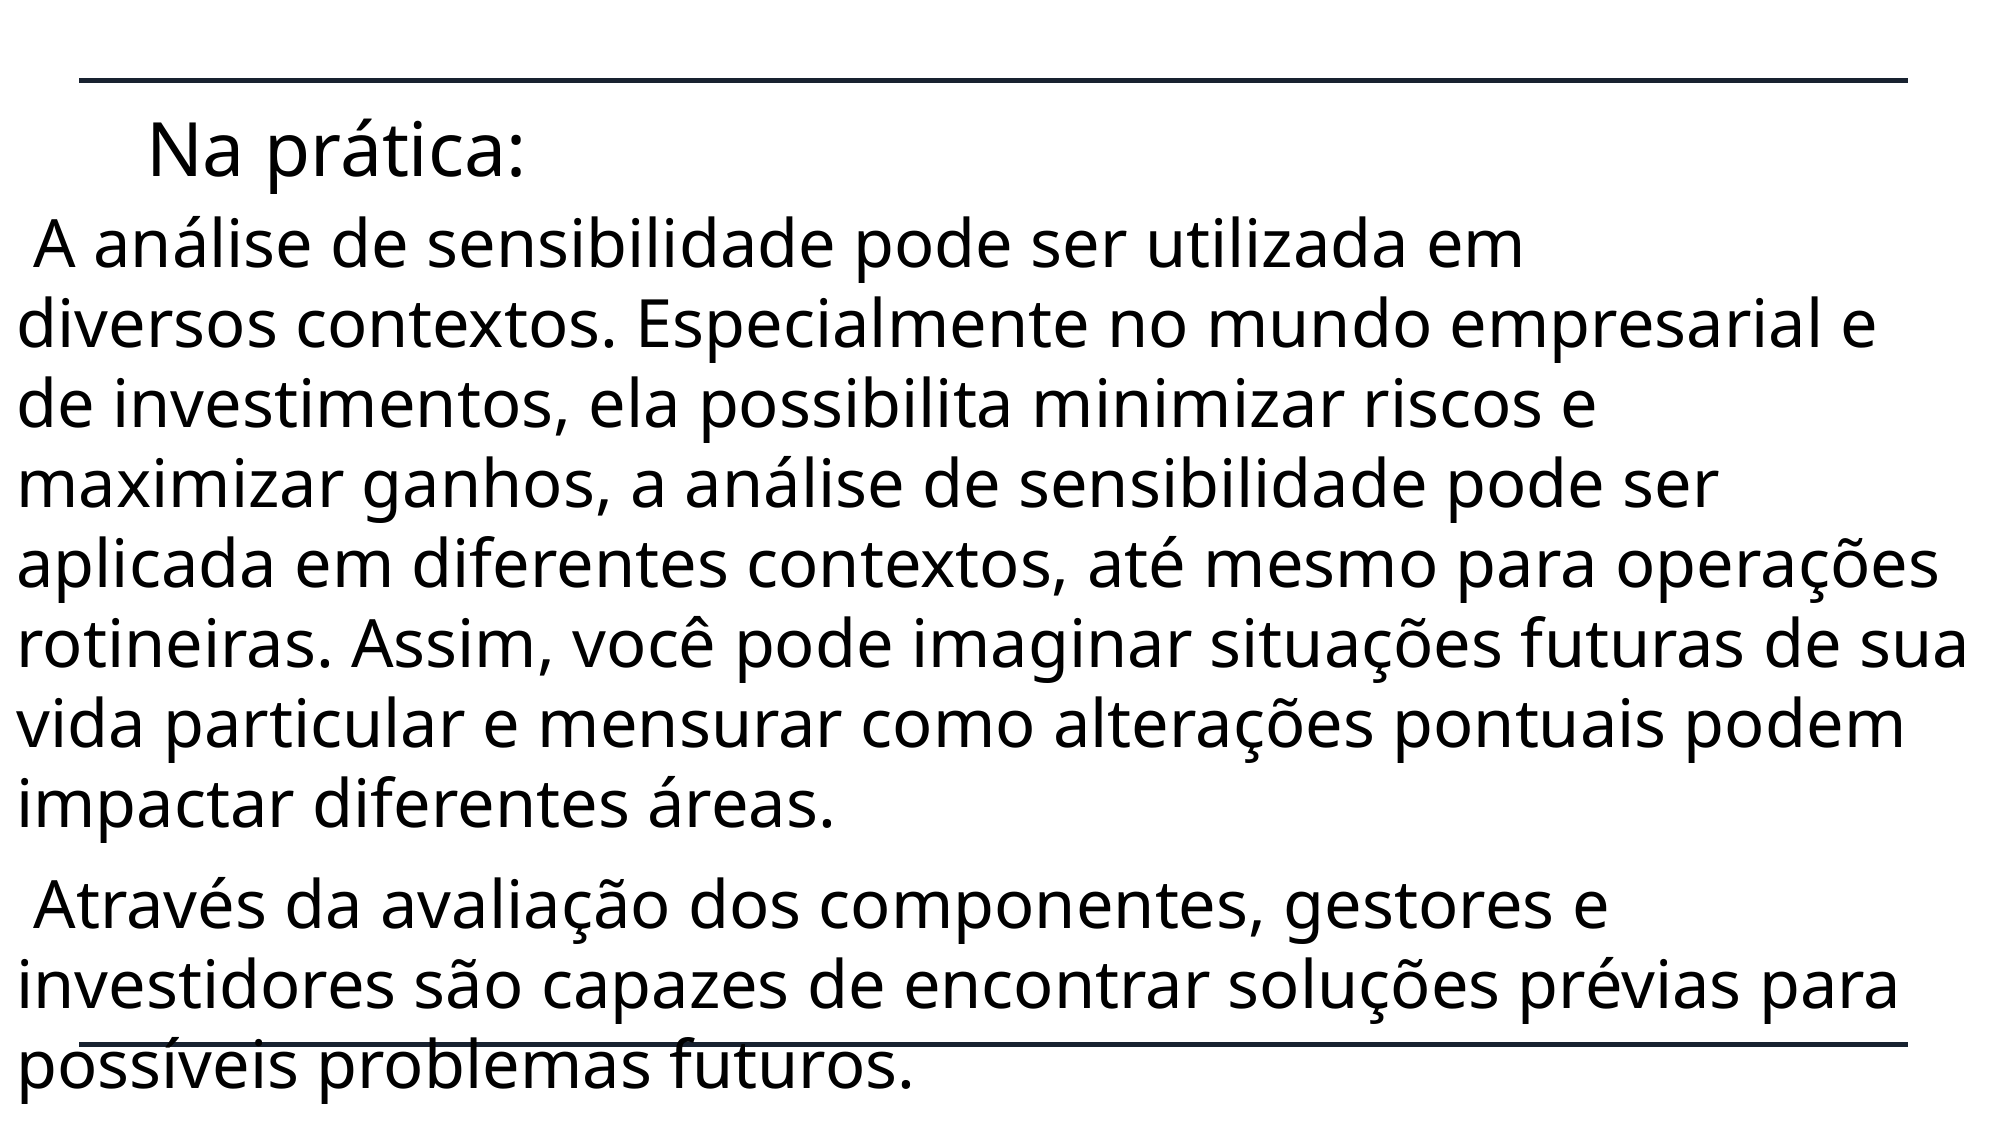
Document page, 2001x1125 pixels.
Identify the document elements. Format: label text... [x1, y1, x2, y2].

title Na prática: [131, 99, 2000, 193]
list A análise de sensibilidade pode ser utilizada em diversos contextos. Especialmente no mundo empresarial e de investimentos, ela possibilita minimizar riscos e maximizar ganhos, a análise de sensibilidade pode ser aplicada em diferentes contextos, até mesmo para operações rotineiras. Assim, você pode imaginar situações futuras de sua vida particular e mensurar como alterações pontuais podem impactar diferentes áreas. Através da avaliação dos componentes, gestores e investidores são capazes de encontrar soluções prévias para possíveis problemas futuros. [1, 193, 2000, 974]
